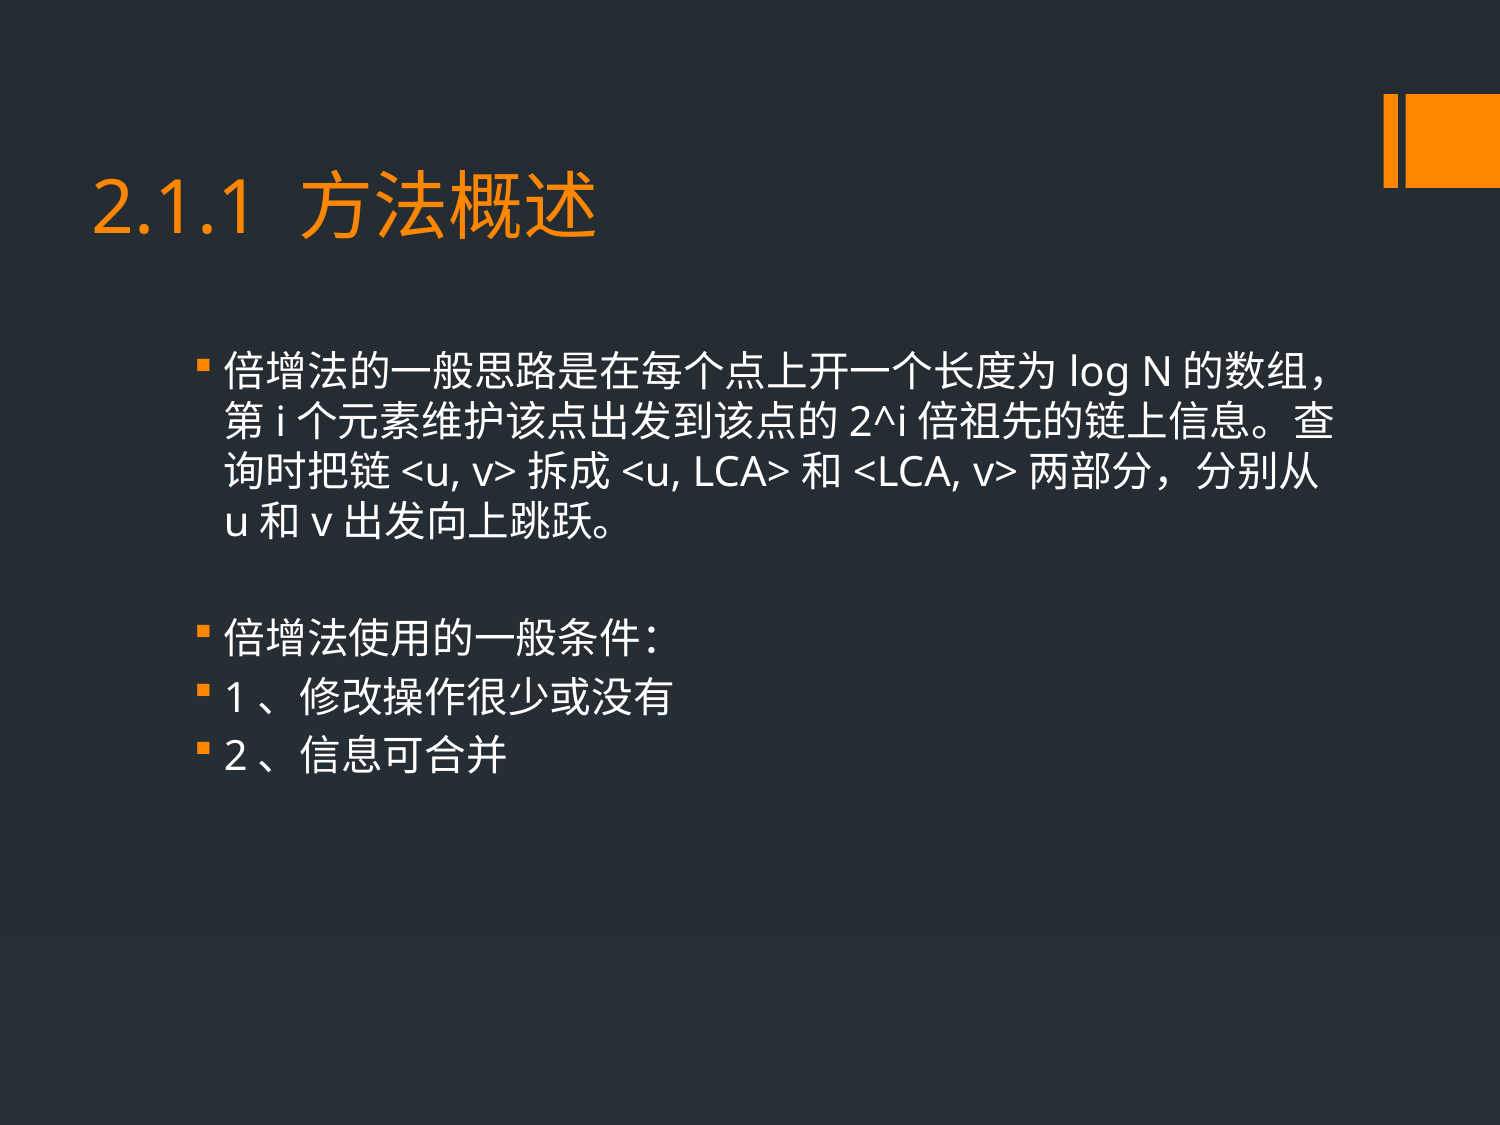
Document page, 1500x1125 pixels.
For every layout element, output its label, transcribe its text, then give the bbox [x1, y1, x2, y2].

title 2.1.1 方法概述 [76, 66, 1277, 256]
list 倍增法的一般思路是在每个点上开一个长度为log N的数组，第i个元素维护该点出发到该点的2^i倍祖先的链上信息。查询时把链<u, v>拆成<u, LCA>和<LCA, v>两部分，分别从u和v出发向上跳跃。 倍增法使用的一般条件： 1、修改操作很少或没有 2、信息可合并 [171, 278, 1372, 1125]
